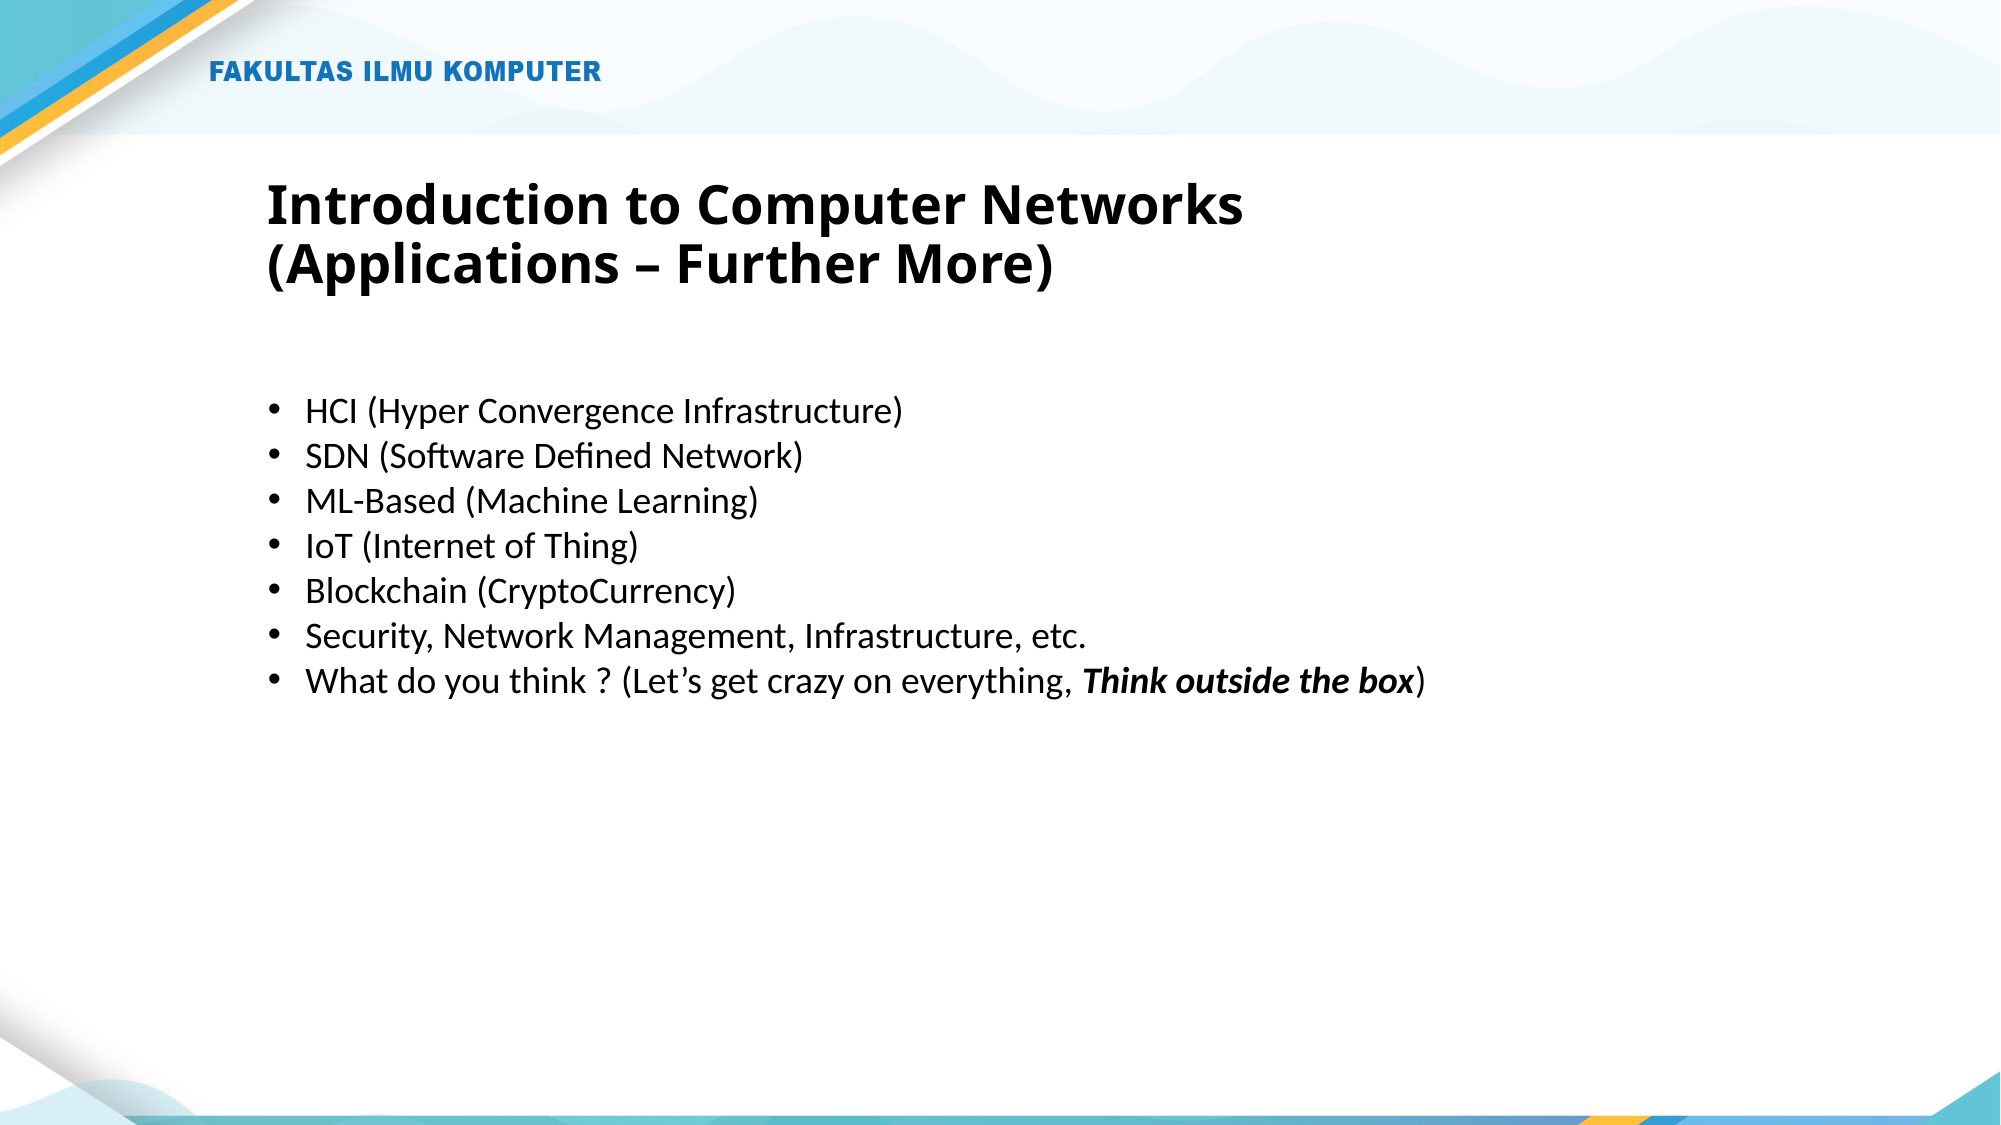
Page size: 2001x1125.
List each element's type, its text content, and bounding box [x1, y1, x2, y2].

title Introduction to Computer Networks (Applications – Further More) [252, 170, 1852, 303]
picture [0, 0, 2000, 1125]
list HCI (Hyper Convergence Infrastructure) SDN (Software Defined Network) ML-Based (Machine Learning) IoT (Internet of Thing) Blockchain (CryptoCurrency) Security, Network Management, Infrastructure, etc. What do you think ? (Let’s get crazy on everything, Think outside the box) [252, 333, 1852, 822]
